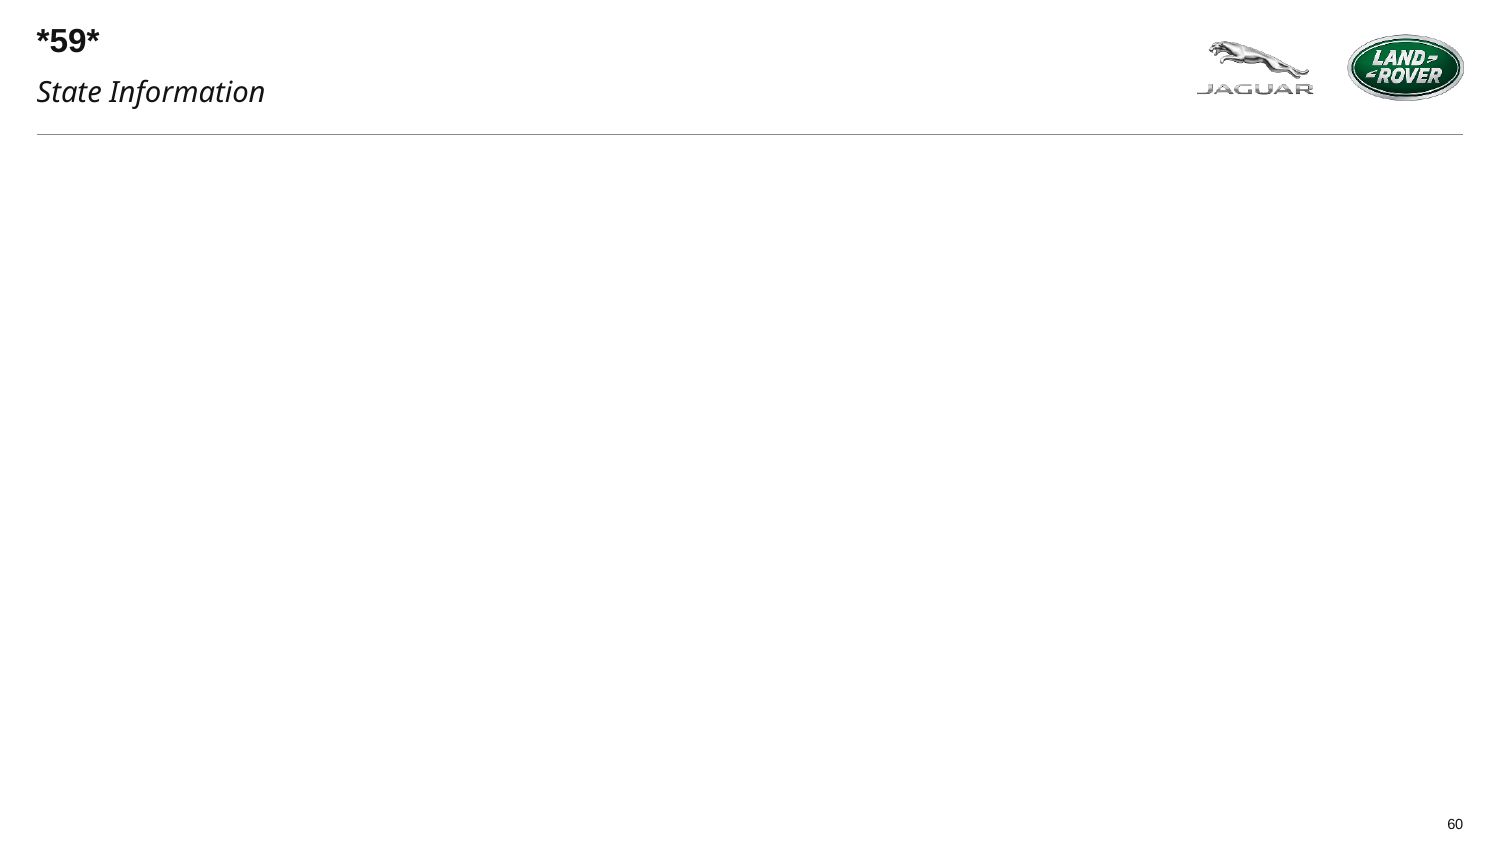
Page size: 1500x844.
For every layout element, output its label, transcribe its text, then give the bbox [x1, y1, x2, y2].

title *59* [36, 19, 1125, 73]
text_box State Information [36, 73, 1168, 128]
slide_number 60 [1344, 767, 1464, 833]
picture [1197, 34, 1464, 101]
